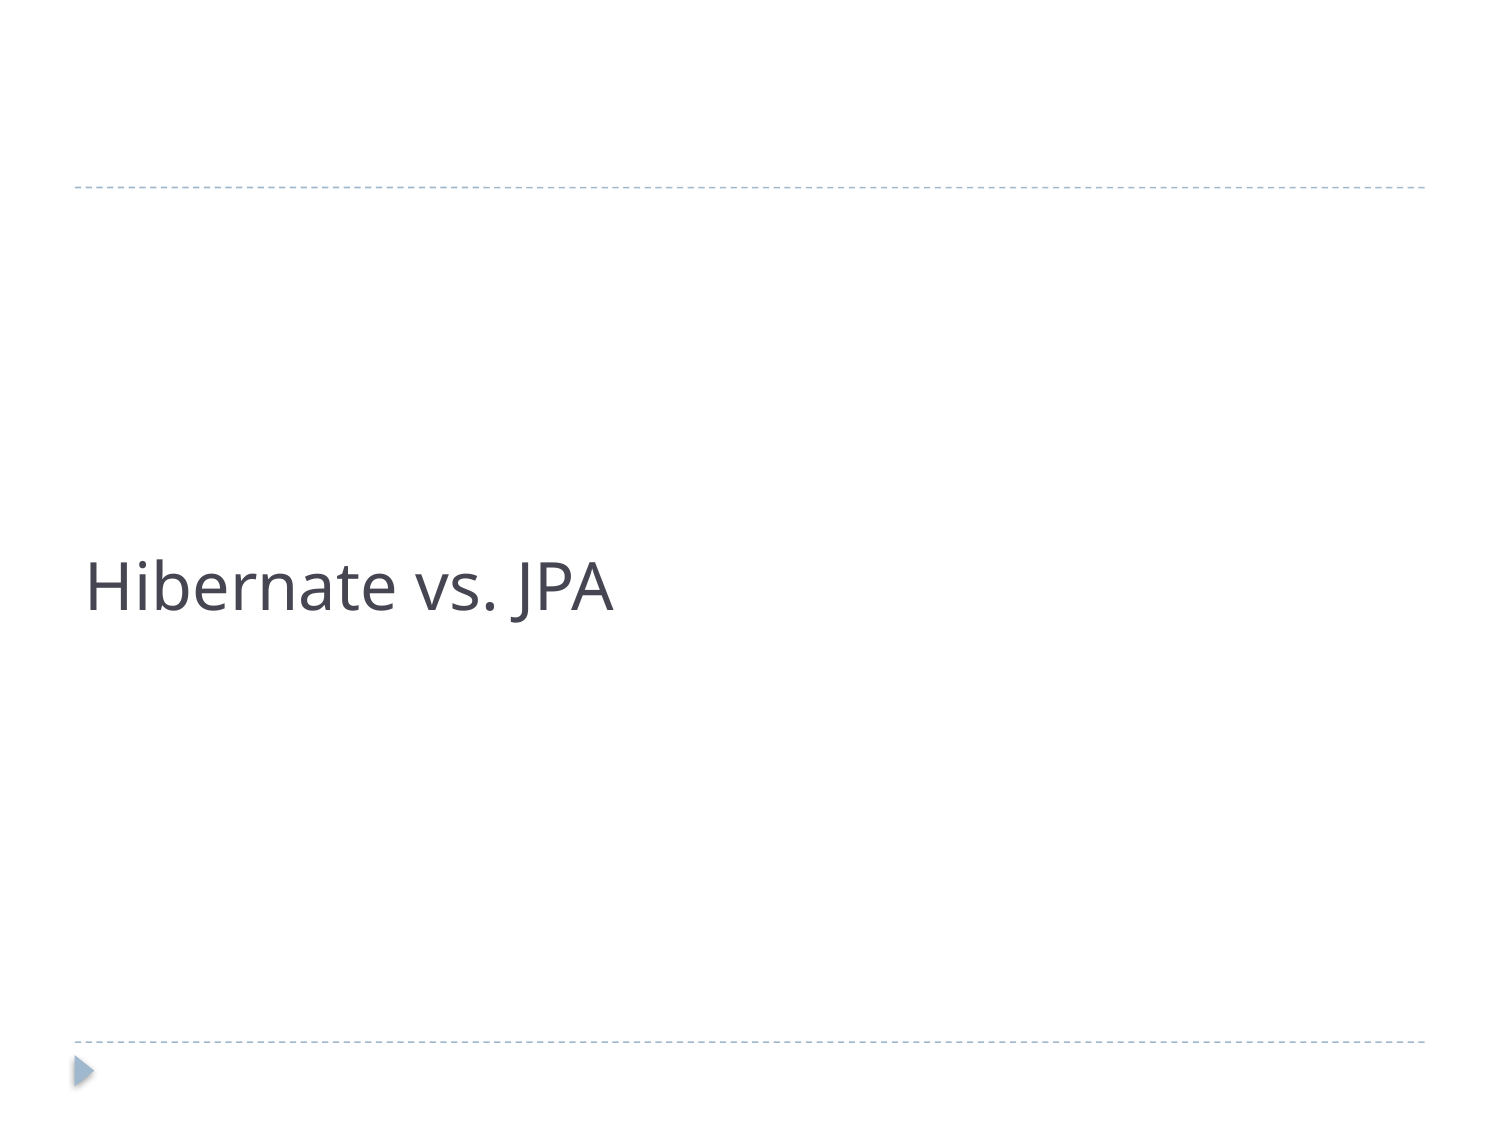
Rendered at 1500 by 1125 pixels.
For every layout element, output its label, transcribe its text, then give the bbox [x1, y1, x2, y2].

title Hibernate vs. JPA [70, 468, 1421, 632]
